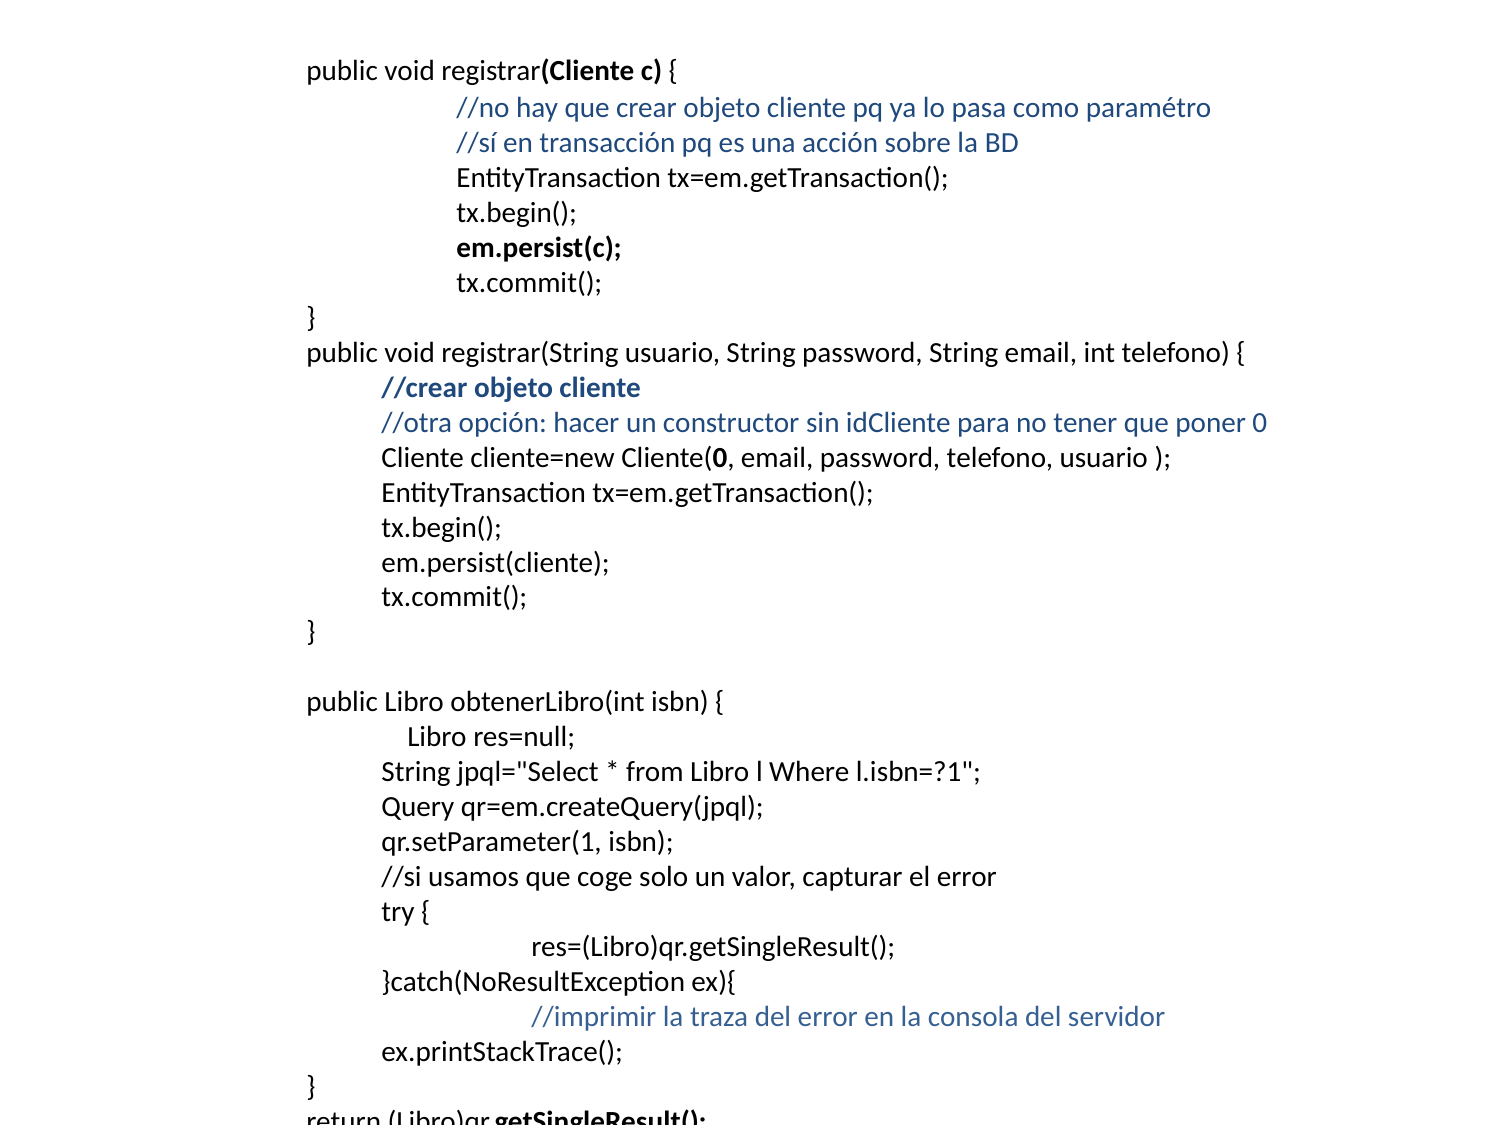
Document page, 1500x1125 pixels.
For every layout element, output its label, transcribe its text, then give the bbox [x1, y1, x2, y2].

text_box public void registrar(Cliente c) { //no hay que crear objeto cliente pq ya lo pasa como paramétro //sí en transacción pq es una acción sobre la BD EntityTransaction tx=em.getTransaction(); tx.begin(); em.persist(c); tx.commit(); } public void registrar(String usuario, String password, String email, int telefono) { //crear objeto cliente //otra opción: hacer un constructor sin idCliente para no tener que poner 0 Cliente cliente=new Cliente(0, email, password, telefono, usuario ); EntityTransaction tx=em.getTransaction(); tx.begin(); em.persist(cliente); tx.commit(); } public Libro obtenerLibro(int isbn) { Libro res=null; String jpql="Select * from Libro l Where l.isbn=?1"; Query qr=em.createQuery(jpql); qr.setParameter(1, isbn); //si usamos que coge solo un valor, capturar el error try { res=(Libro)qr.getSingleResult(); }catch(NoResultException ex){ //imprimir la traza del error en la consola del servidor ex.printStackTrace(); } return (Libro)qr.getSingleResult(); //si se recuperar la lista para no querer capturar el errror //return ((List<Libro>)qr.getResultList()).get(0); [141, 30, 1359, 1125]
